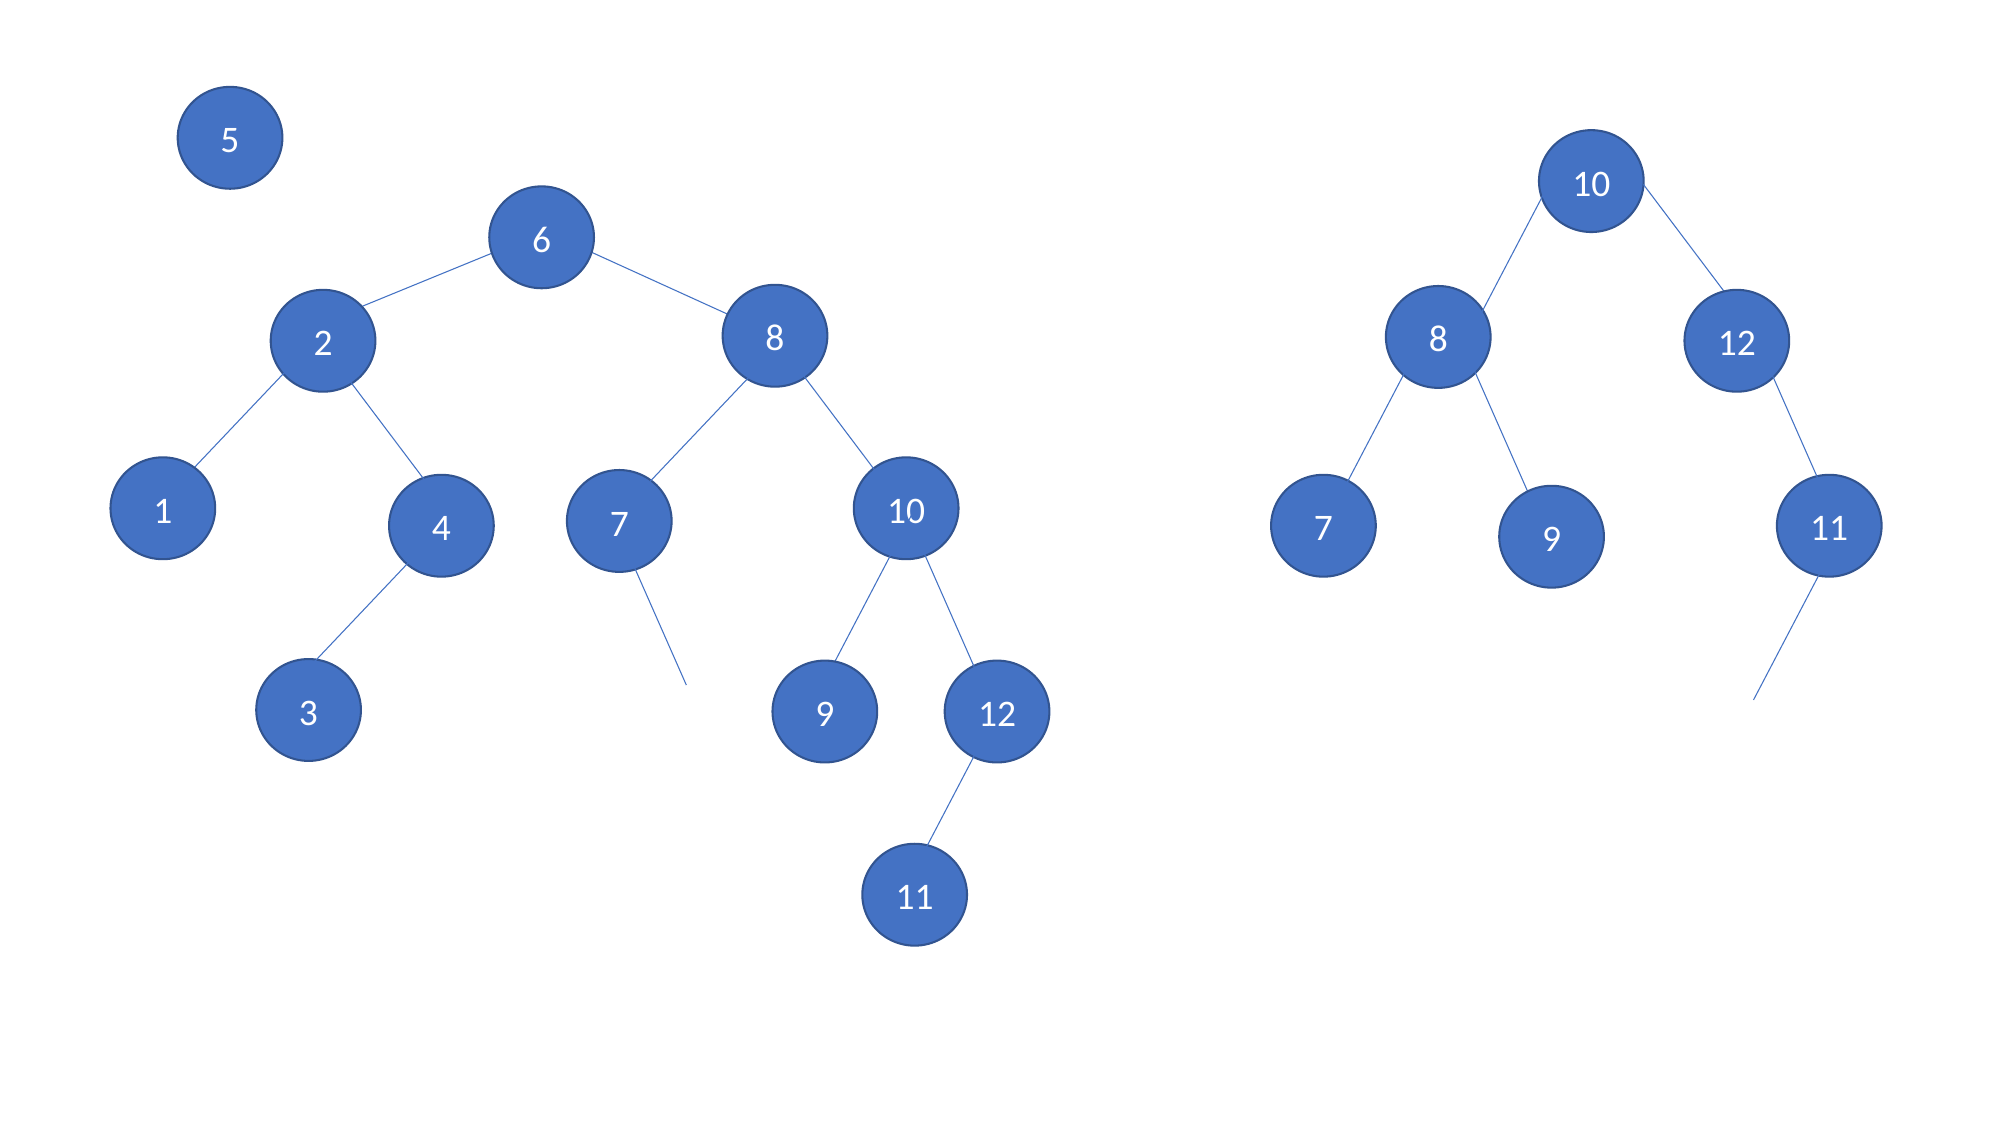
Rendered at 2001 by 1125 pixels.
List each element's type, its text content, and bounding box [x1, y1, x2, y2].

text_box 11 [1775, 473, 1883, 578]
text_box 7 [1270, 473, 1377, 578]
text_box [573, 243, 776, 336]
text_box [797, 367, 897, 499]
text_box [1765, 360, 1828, 501]
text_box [1471, 174, 1555, 332]
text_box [1643, 184, 1743, 316]
text_box 7 [565, 468, 673, 573]
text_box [919, 543, 982, 684]
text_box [624, 544, 687, 685]
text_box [1753, 542, 1836, 700]
text_box 2 [269, 288, 377, 393]
text_box 9 [1498, 484, 1605, 589]
text_box 10 [1538, 129, 1645, 234]
text_box 4 [388, 473, 495, 578]
text_box 8 [721, 283, 829, 388]
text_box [342, 243, 515, 315]
text_box 11 [861, 843, 969, 947]
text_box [339, 367, 439, 499]
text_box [624, 356, 769, 509]
text_box 6 [488, 185, 596, 290]
text_box 9 [771, 659, 879, 764]
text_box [829, 514, 912, 672]
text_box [282, 543, 427, 696]
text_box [1470, 361, 1533, 502]
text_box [164, 347, 309, 499]
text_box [1333, 352, 1416, 510]
text_box 5 [176, 85, 284, 190]
text_box 1 [109, 456, 217, 561]
text_box 12 [1683, 289, 1791, 393]
text_box 10 [852, 456, 960, 560]
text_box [907, 725, 990, 884]
text_box 8 [1384, 284, 1492, 389]
text_box 12 [943, 659, 1051, 764]
text_box 3 [255, 664, 362, 762]
